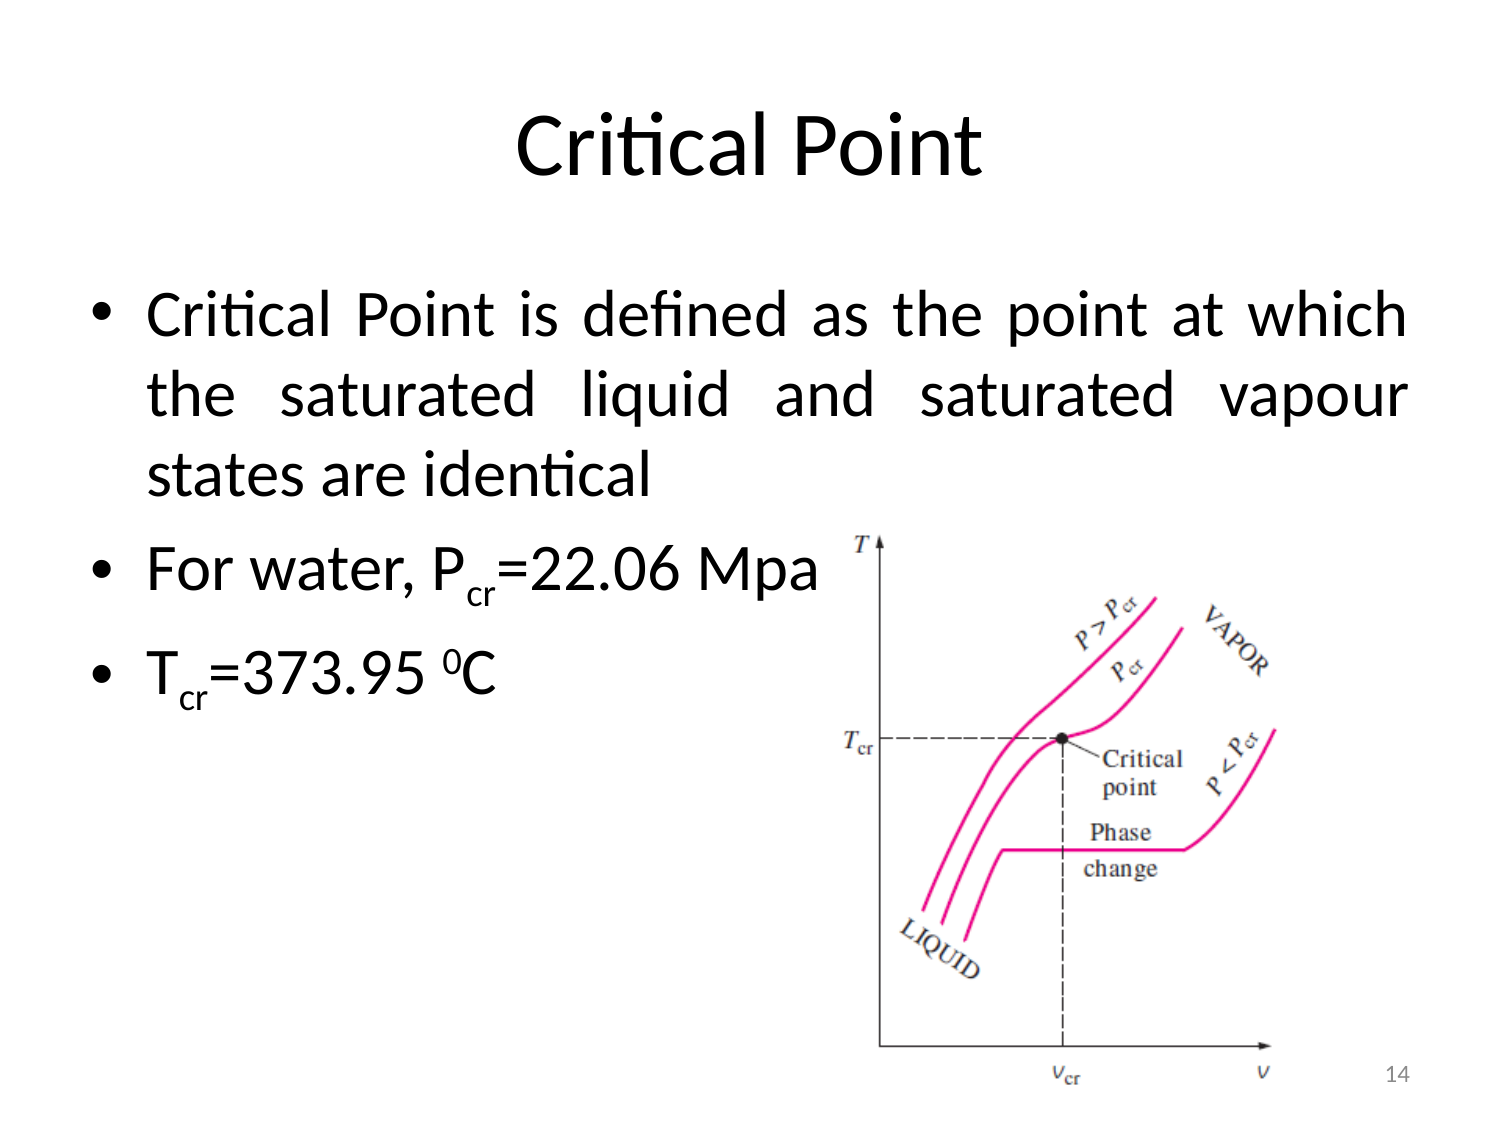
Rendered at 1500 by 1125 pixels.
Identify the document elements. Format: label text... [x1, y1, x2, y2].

list Critical Point is defined as the point at which the saturated liquid and saturated vapour states are identical For water, Pcr=22.06 Mpa Tcr=373.95 0C [75, 262, 1425, 1005]
slide_number 14 [1074, 1042, 1425, 1103]
title Critical Point [75, 45, 1425, 233]
picture [837, 527, 1301, 1088]
